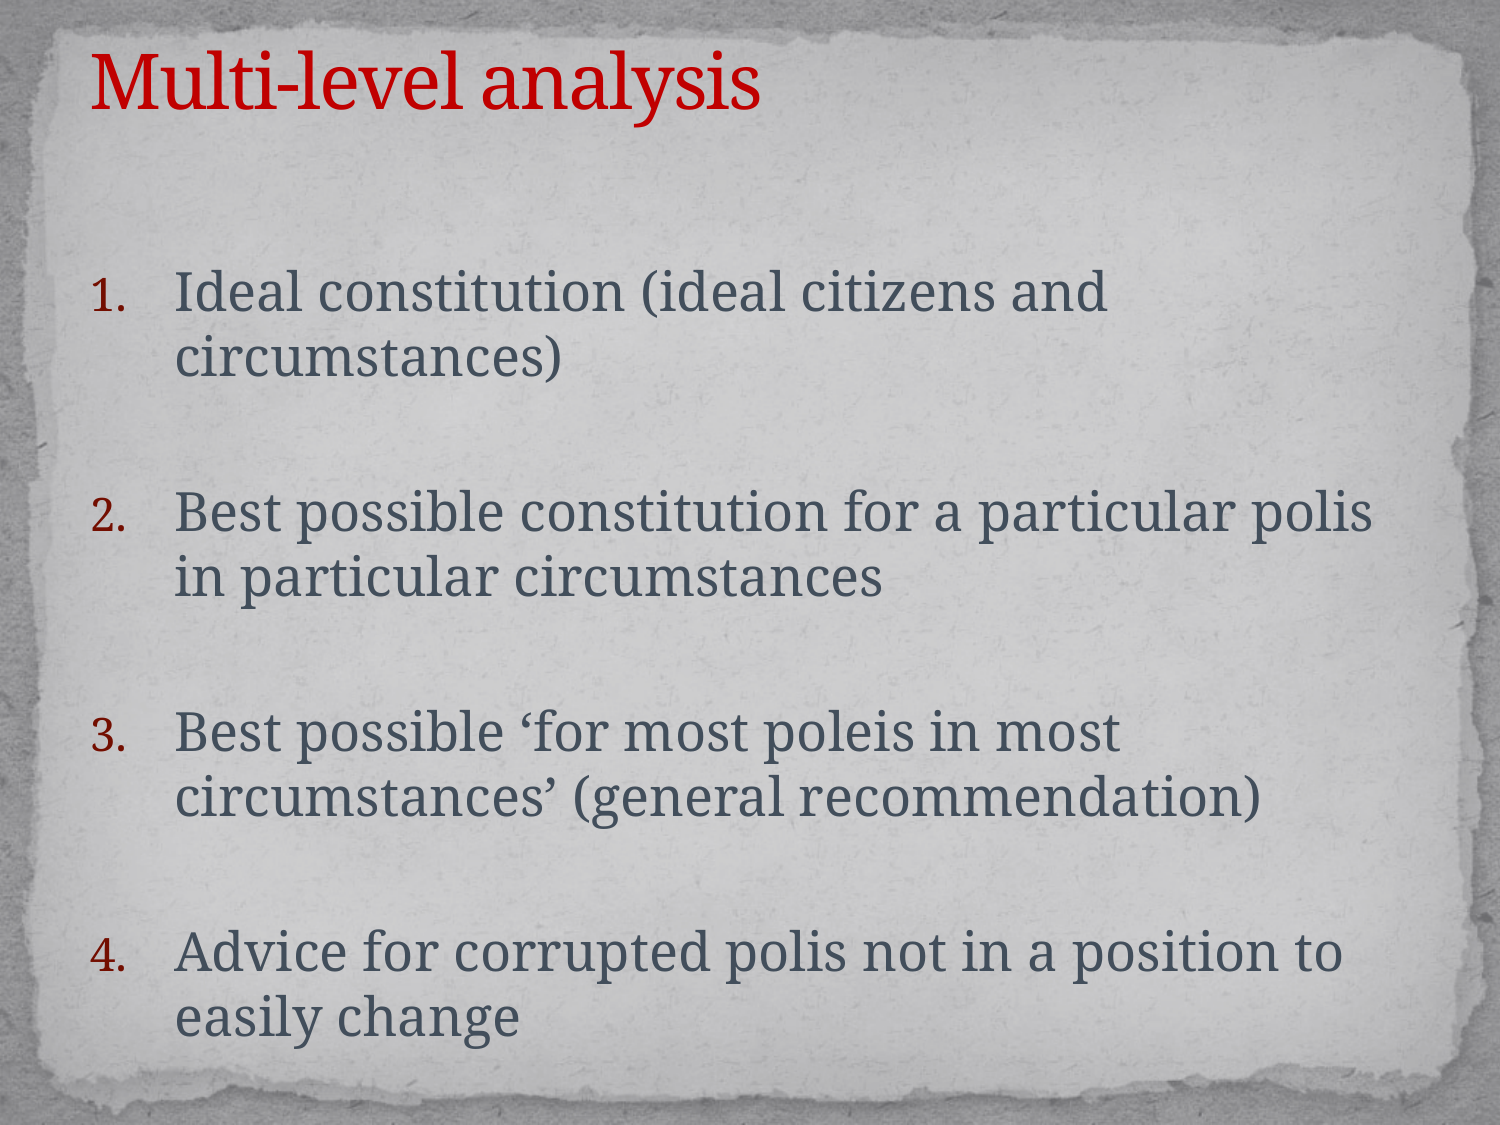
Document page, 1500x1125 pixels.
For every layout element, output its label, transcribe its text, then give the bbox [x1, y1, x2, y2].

list Ideal constitution (ideal citizens and circumstances) Best possible constitution for a particular polis in particular circumstances Best possible ‘for most poleis in most circumstances’ (general recommendation) Advice for corrupted polis not in a position to easily change [75, 249, 1425, 1000]
title Multi-level analysis [74, 24, 1425, 225]
